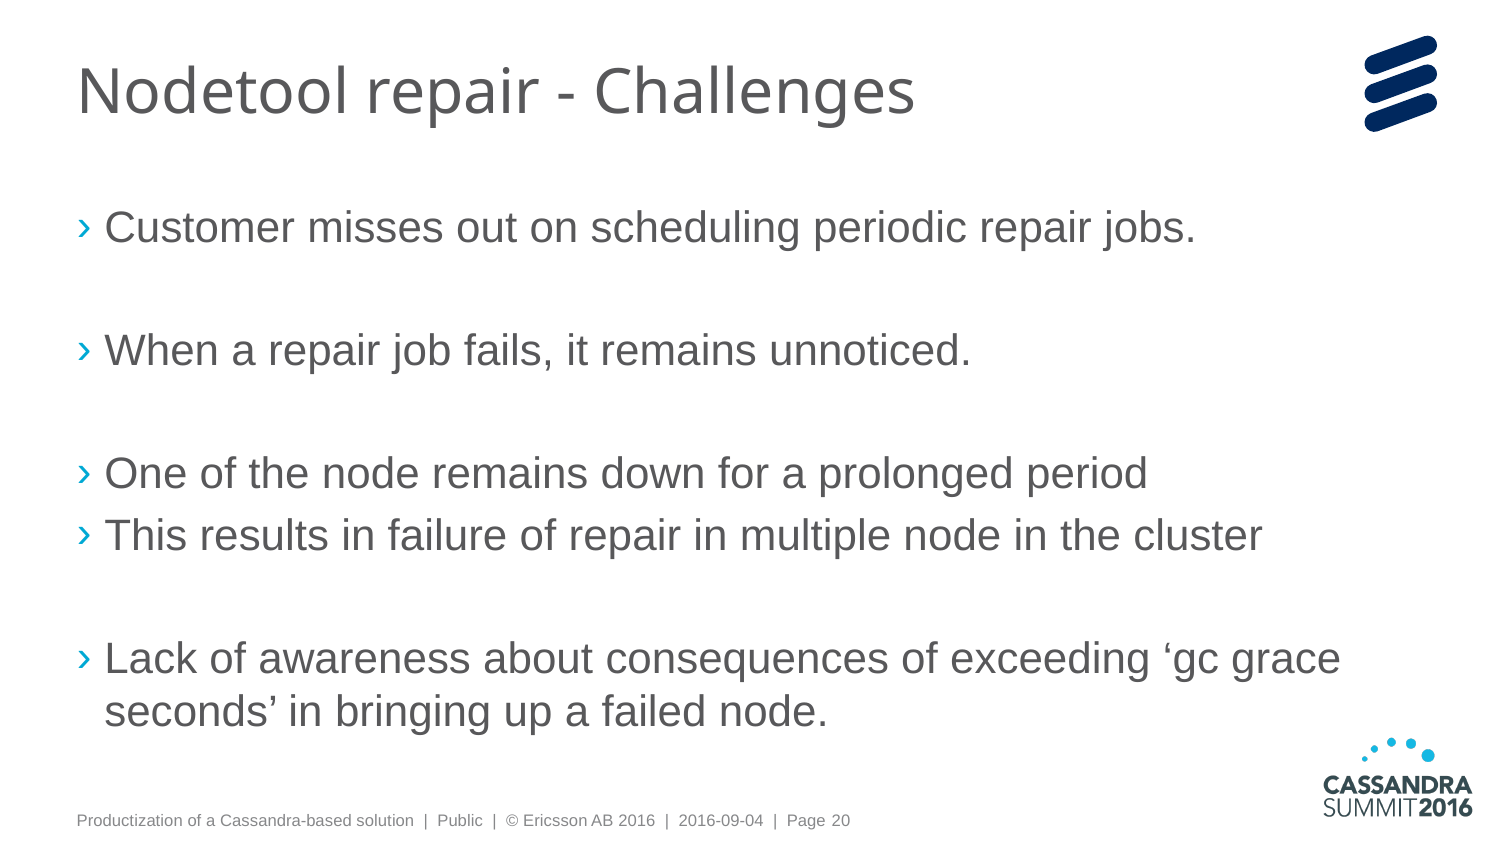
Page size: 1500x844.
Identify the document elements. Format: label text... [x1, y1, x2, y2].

picture [1320, 734, 1475, 819]
list Customer misses out on scheduling periodic repair jobs. When a repair job fails, it remains unnoticed. One of the node remains down for a prolonged period This results in failure of repair in multiple node in the cluster Lack of awareness about consequences of exceeding ‘gc grace seconds’ in bringing up a failed node. [64, 198, 1436, 737]
title Nodetool repair - Challenges [64, 29, 1295, 164]
